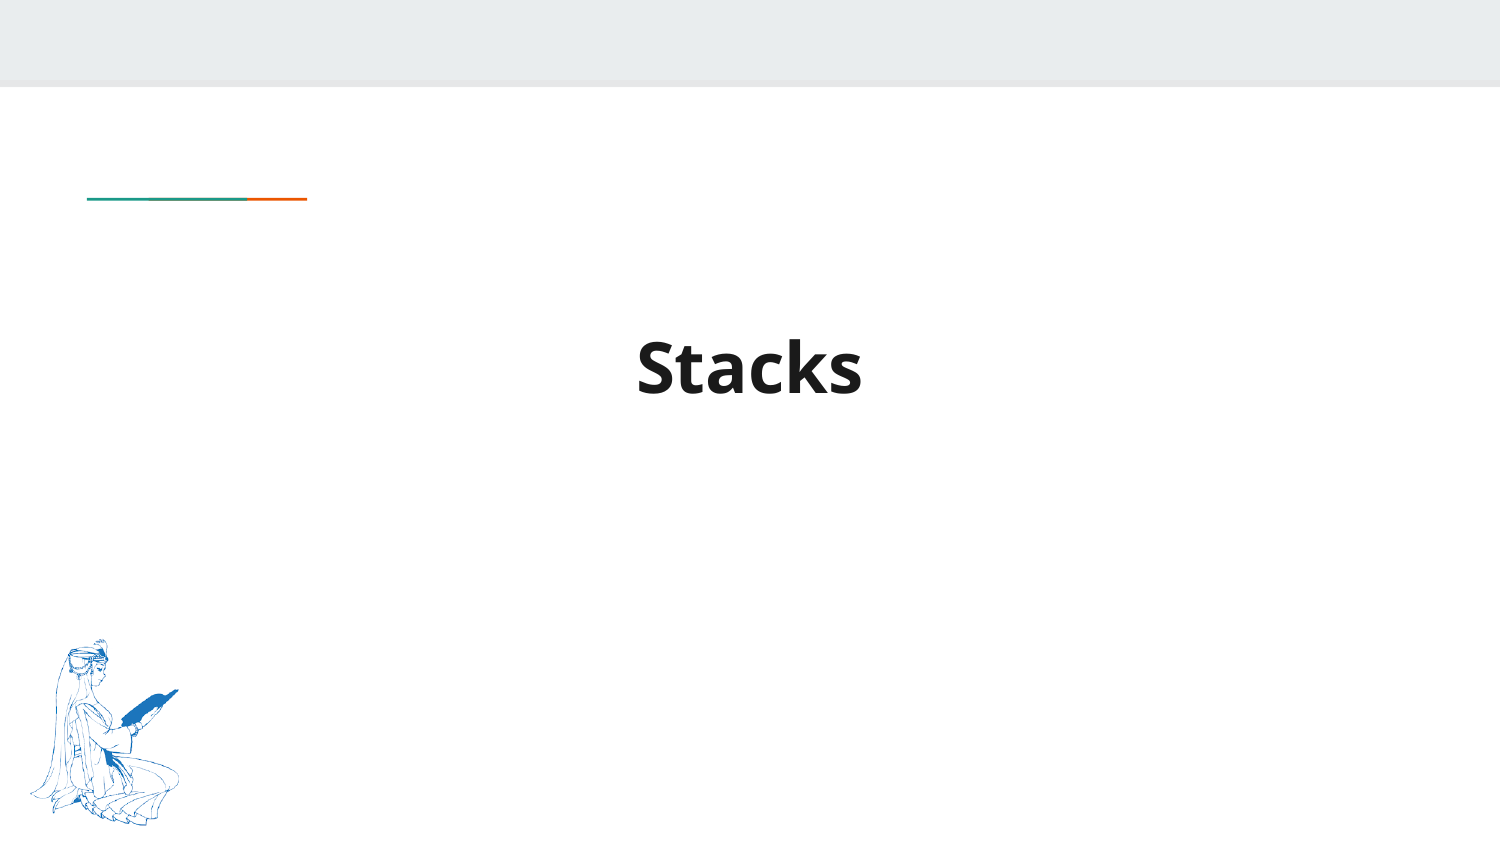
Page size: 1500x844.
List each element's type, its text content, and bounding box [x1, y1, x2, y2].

picture [0, 80, 1500, 844]
title Stacks [119, 307, 1381, 396]
